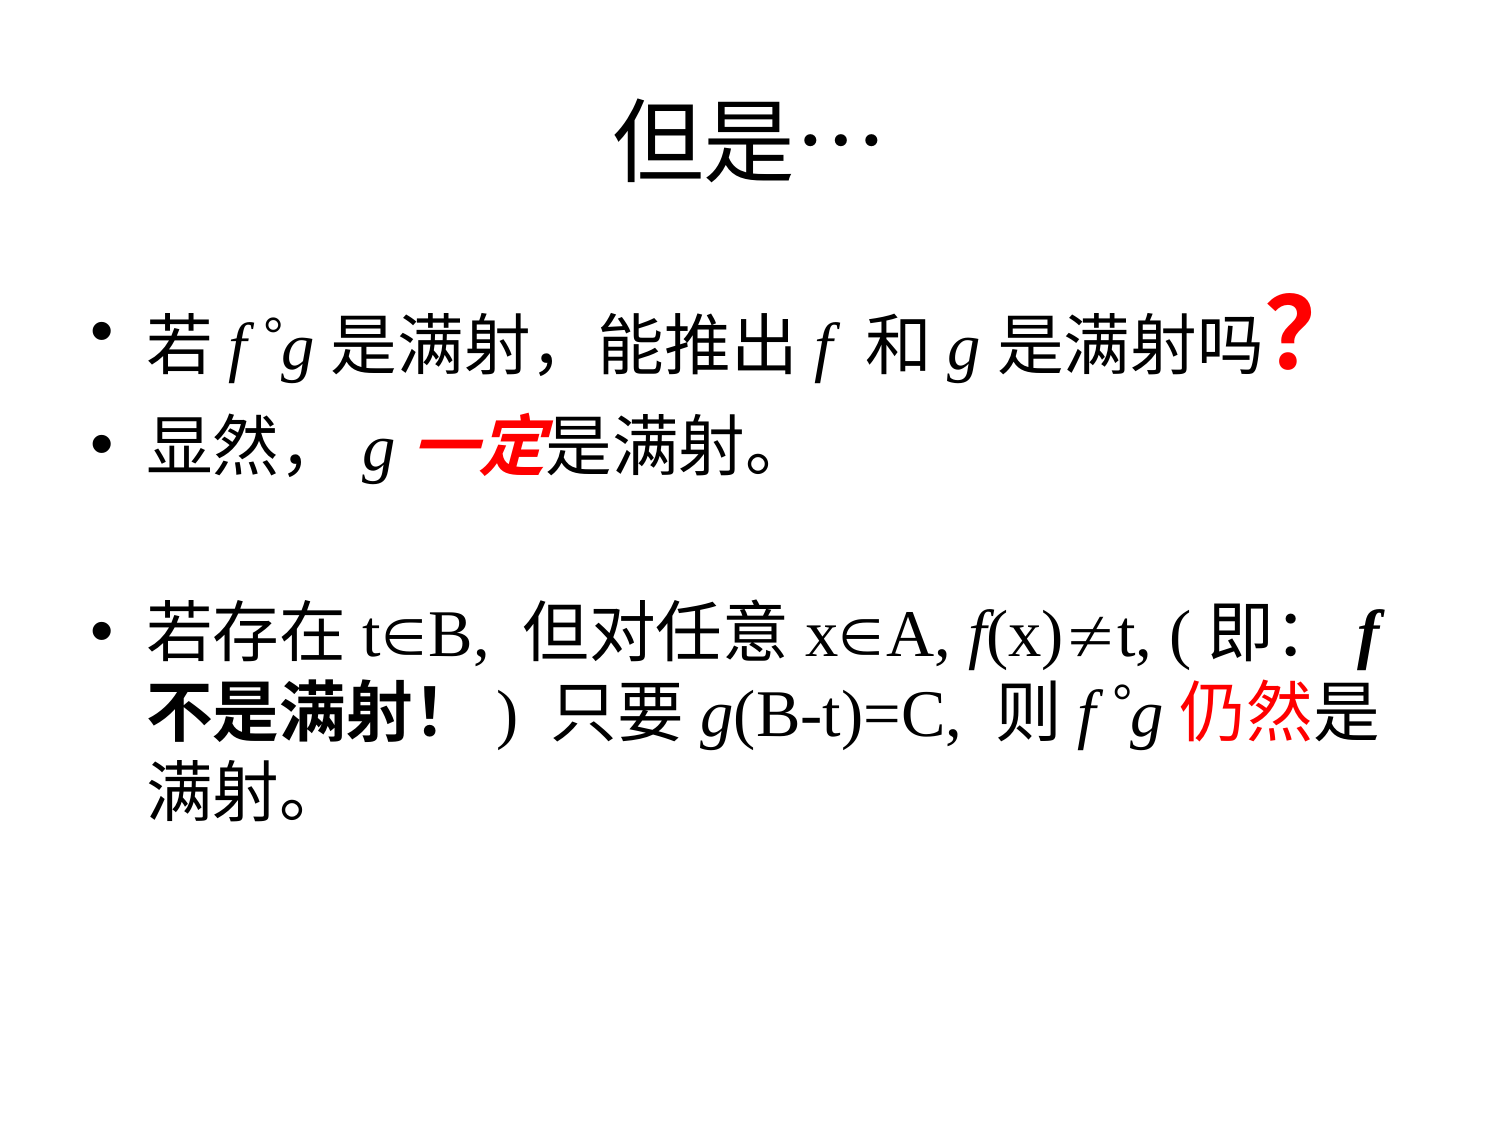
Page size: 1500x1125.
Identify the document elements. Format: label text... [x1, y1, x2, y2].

list 若f g是满射，能推出f 和g是满射吗？ 显然，g一定是满射。 若存在tB, 但对任意xA, f(x)t, (即：f不是满射！) 只要g(B-t)=C, 则f g仍然是满射。 [75, 262, 1425, 1005]
title 但是… [75, 45, 1425, 233]
